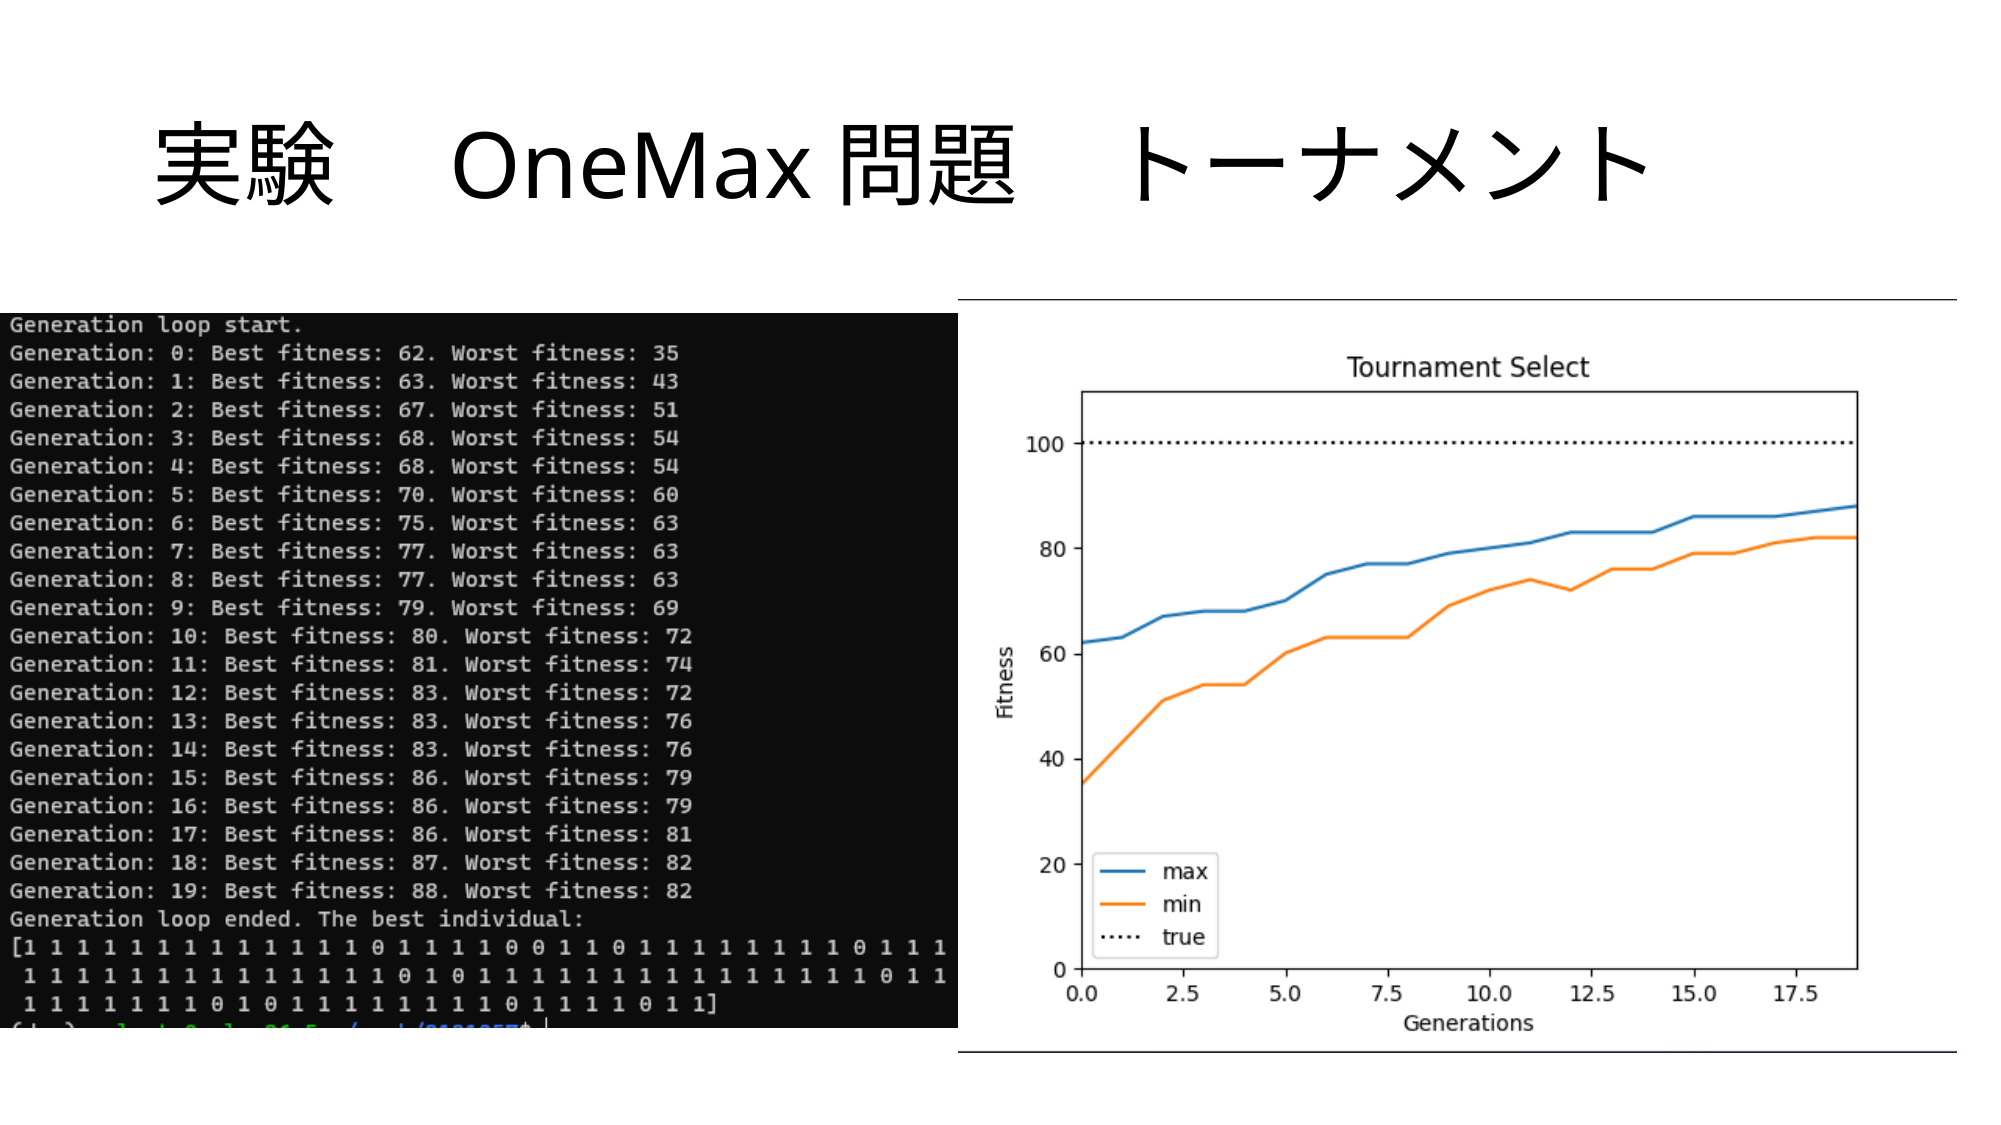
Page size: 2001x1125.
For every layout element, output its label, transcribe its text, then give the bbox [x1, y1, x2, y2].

picture [0, 298, 1958, 1054]
title 実験 OneMax問題 トーナメント [137, 59, 1863, 278]
